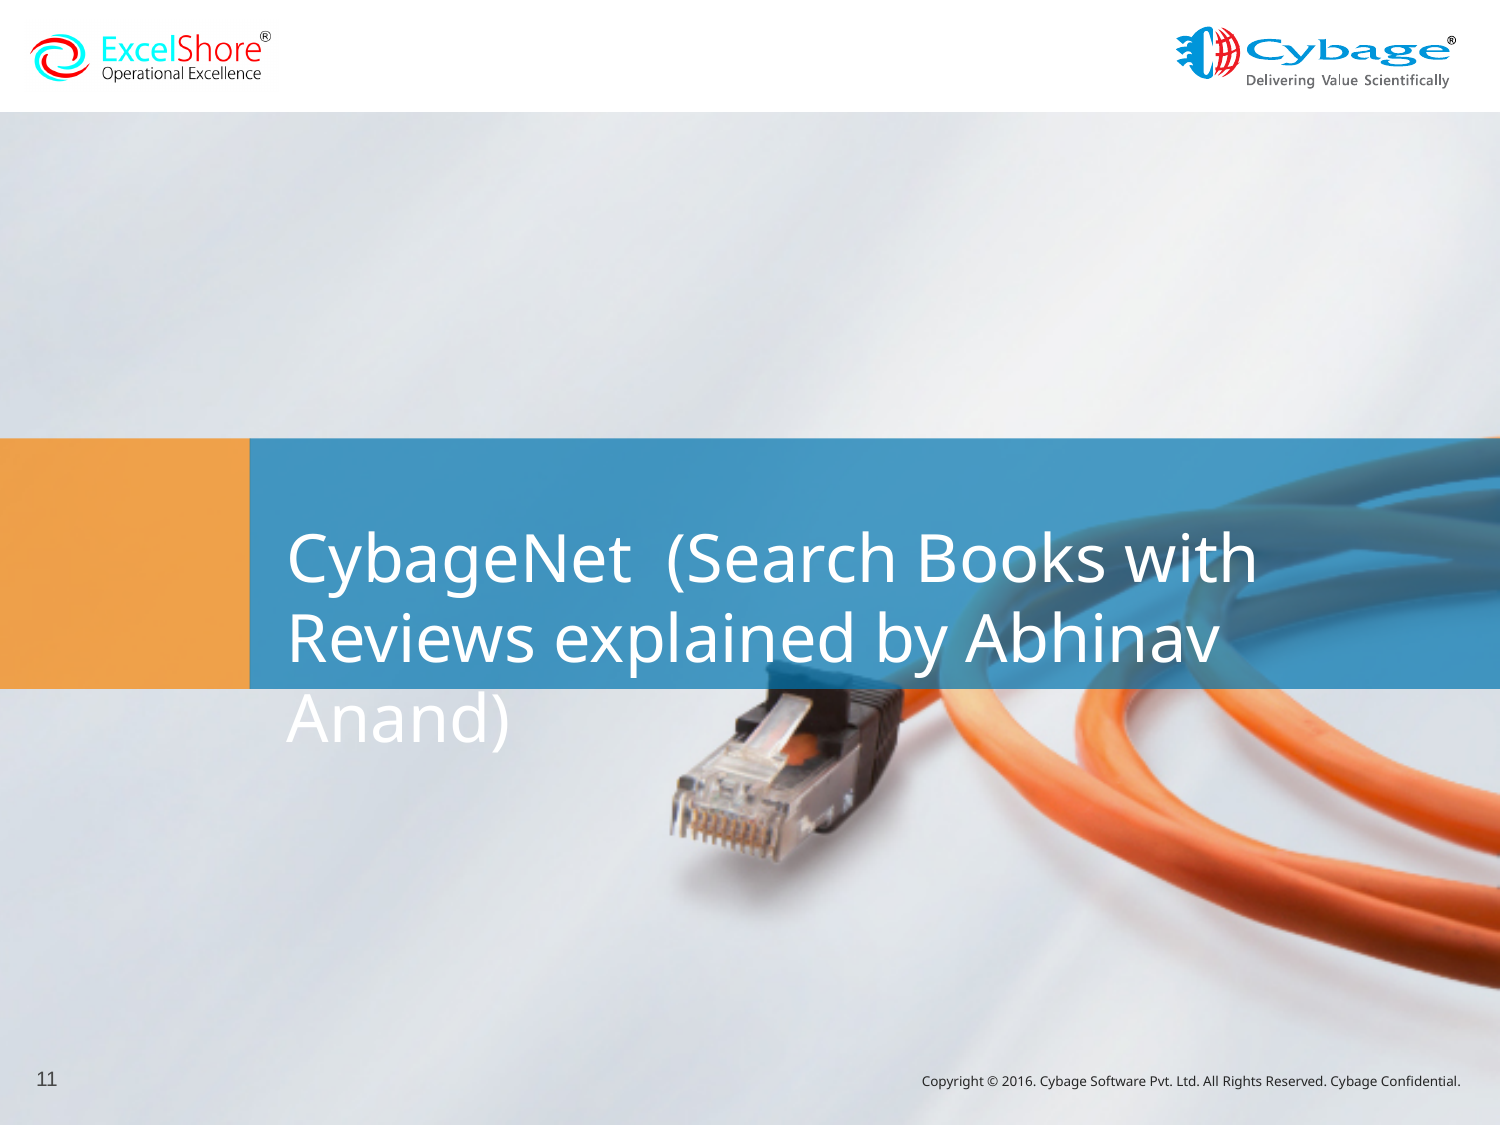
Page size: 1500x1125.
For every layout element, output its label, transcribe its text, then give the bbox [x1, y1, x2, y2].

picture [0, 112, 1500, 1125]
slide_number 11 [21, 1048, 102, 1109]
title CybageNet (Search Books with Reviews explained by Abhinav Anand) [271, 508, 1463, 601]
picture [24, 19, 279, 92]
